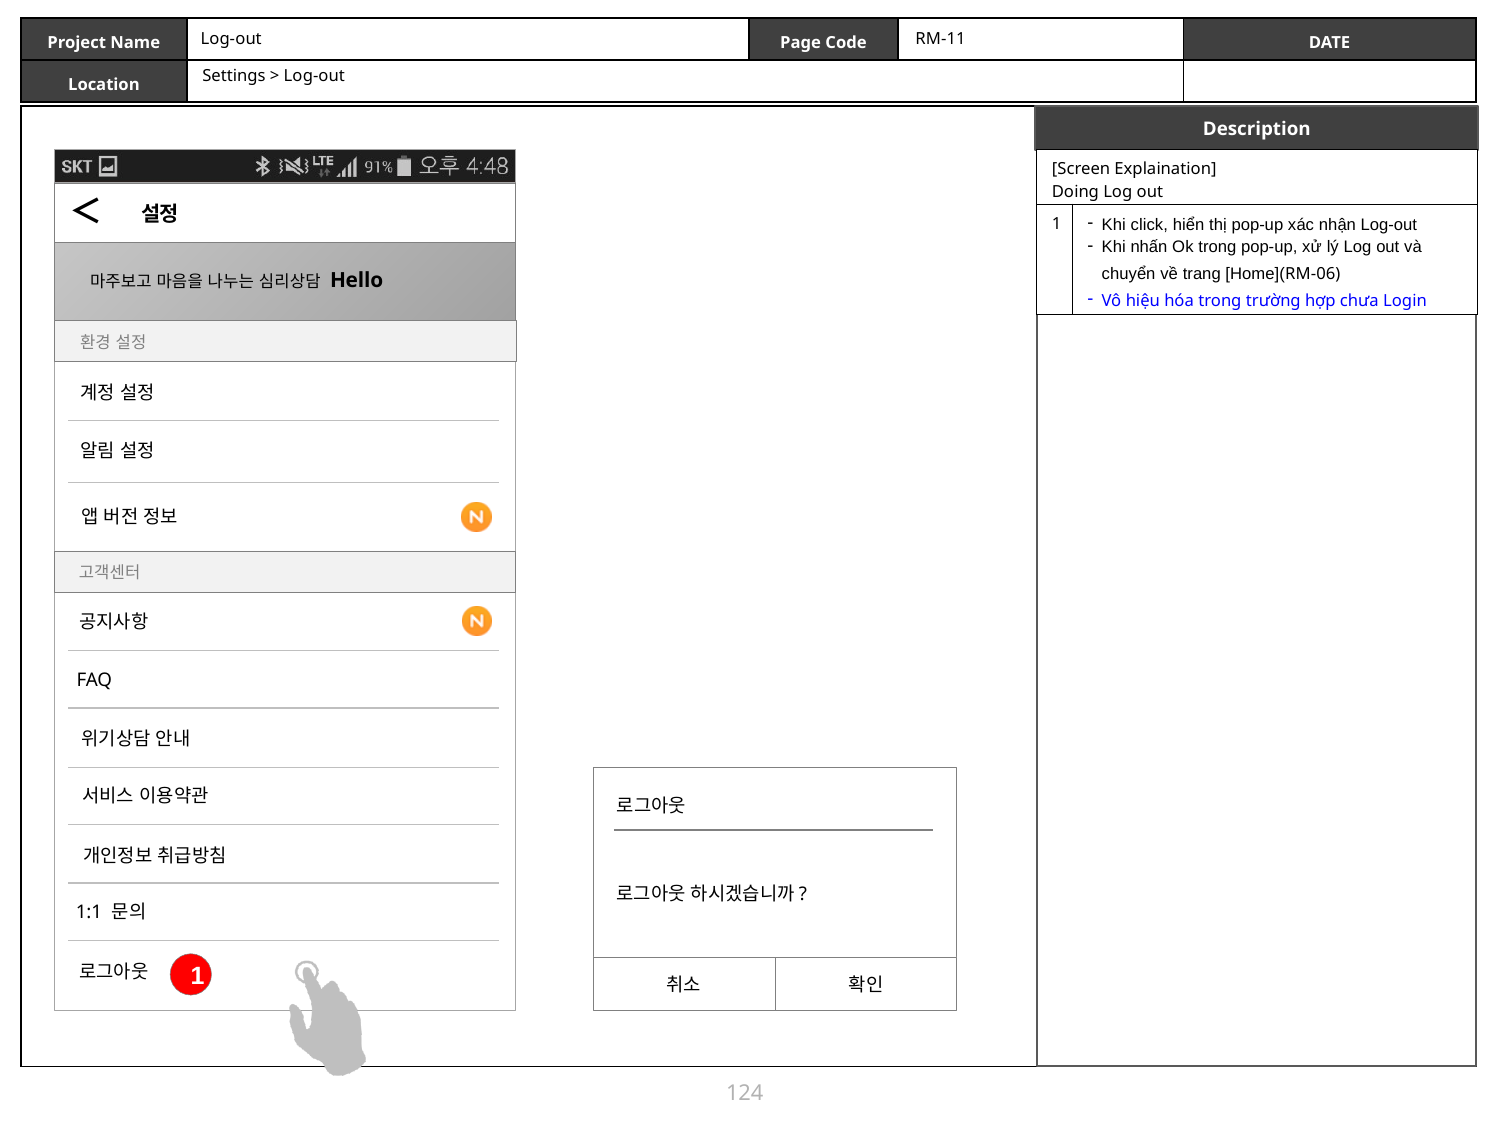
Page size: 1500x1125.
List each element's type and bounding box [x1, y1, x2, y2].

picture [461, 606, 492, 637]
table_cell [1037, 205, 1072, 314]
slide_number [569, 1063, 920, 1124]
picture [259, 950, 397, 1087]
table_cell [1073, 205, 1477, 314]
text_box [187, 57, 361, 93]
text_box [900, 20, 981, 55]
text_box [185, 20, 277, 55]
picture [461, 502, 492, 533]
table_header [1037, 150, 1477, 204]
text_box [593, 767, 957, 1011]
text_box [52, 148, 518, 1011]
